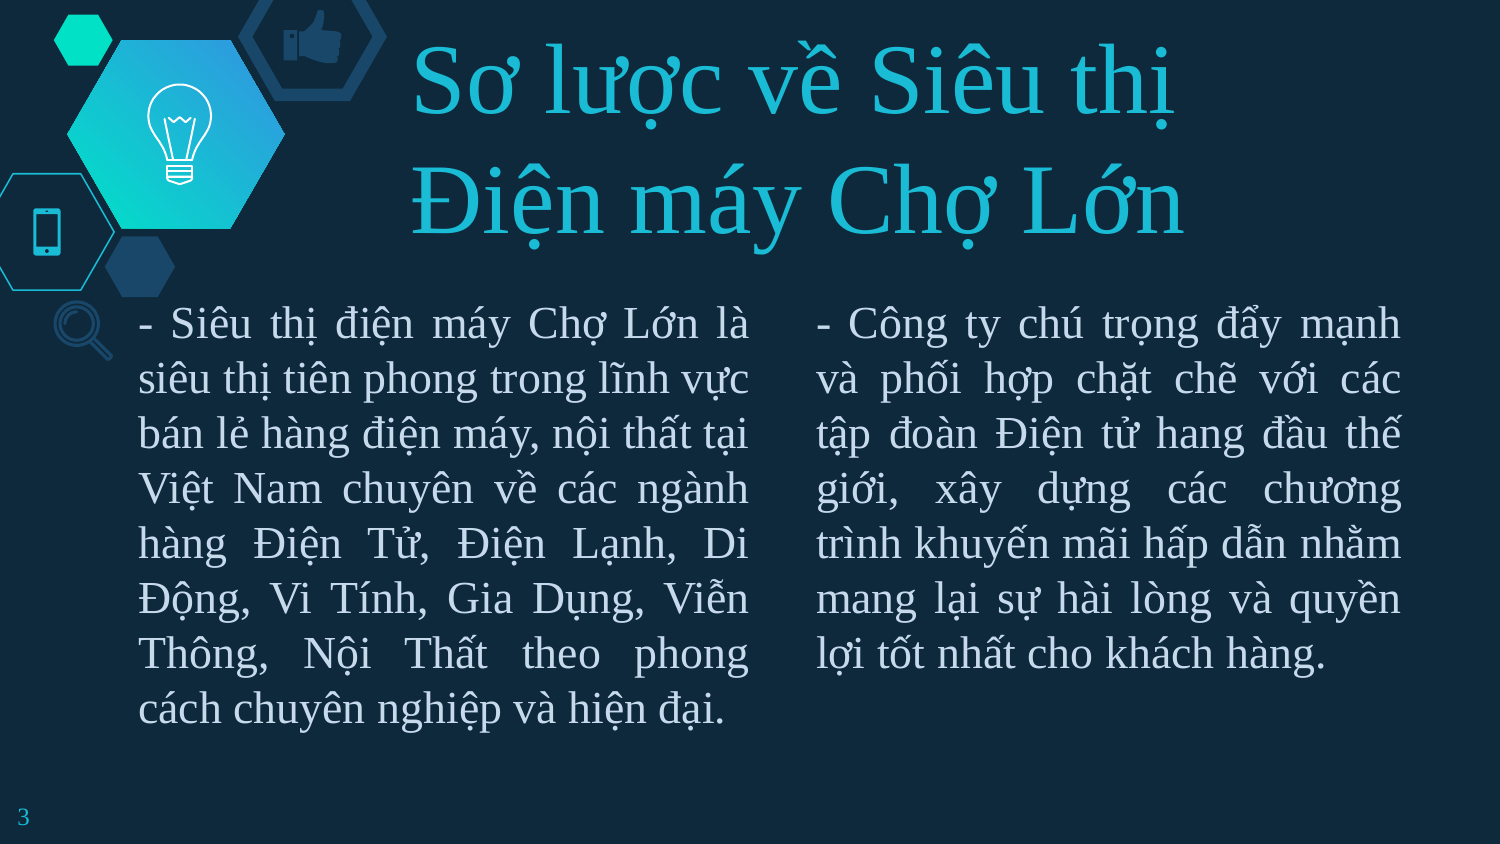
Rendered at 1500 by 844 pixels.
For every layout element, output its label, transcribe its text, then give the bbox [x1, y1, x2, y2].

list - Công ty chú trọng đẩy mạnh và phối hợp chặt chẽ với các tập đoàn Điện tử hang đầu thế giới, xây dựng các chương trình khuyến mãi hấp dẫn nhằm mang lại sự hài lòng và quyền lợi tốt nhất cho khách hàng. [801, 277, 1418, 785]
list - Siêu thị điện máy Chợ Lớn là siêu thị tiên phong trong lĩnh vực bán lẻ hàng điện máy, nội thất tại Việt Nam chuyên về các ngành hàng Điện Tử, Điện Lạnh, Di Động, Vi Tính, Gia Dụng, Viễn Thông, Nội Thất theo phong cách chuyên nghiệp và hiện đại. [123, 277, 766, 805]
slide_number 3 [2, 785, 93, 844]
title Sơ lược về Siêu thị Điện máy Chợ Lớn [395, 39, 1478, 269]
